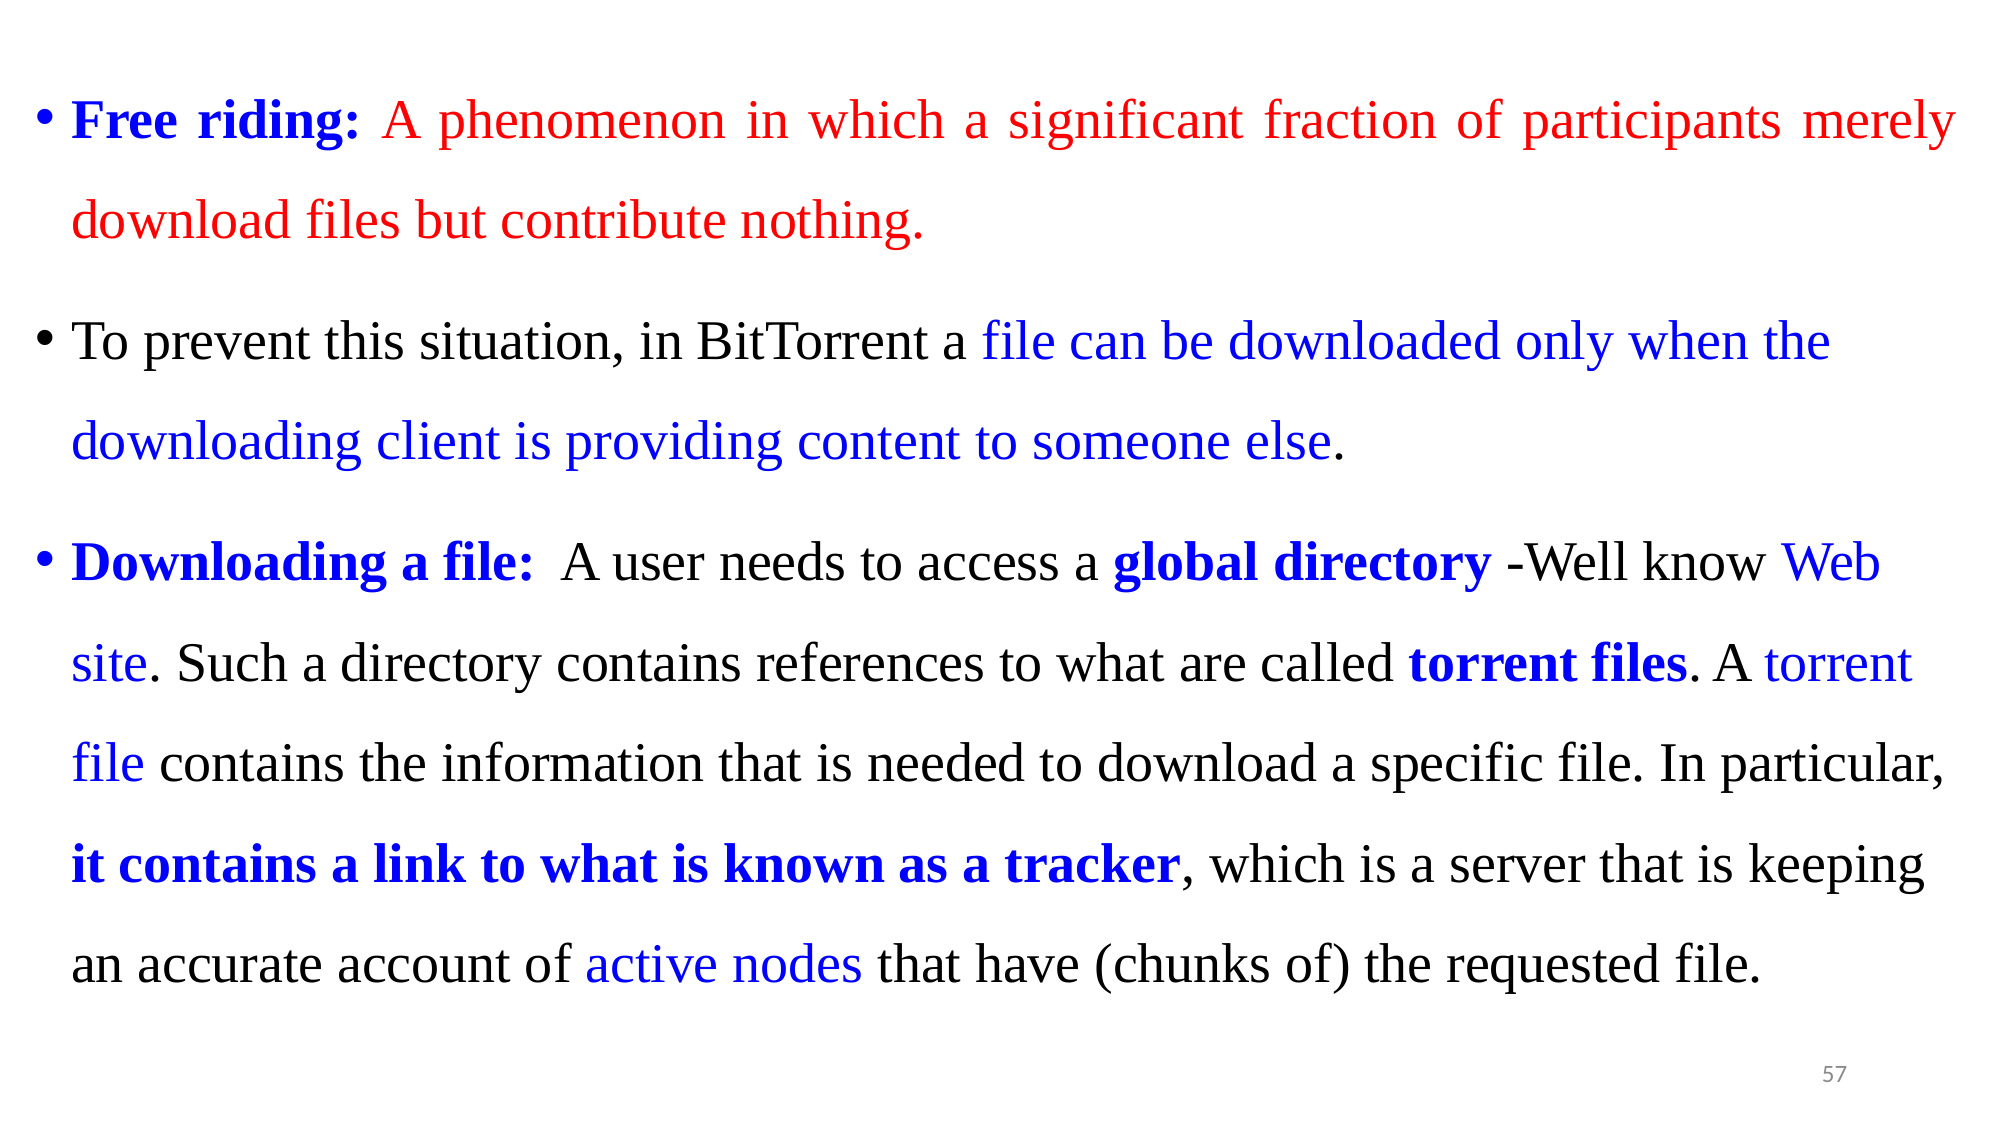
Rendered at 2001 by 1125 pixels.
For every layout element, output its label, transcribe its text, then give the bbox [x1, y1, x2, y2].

list Free riding: A phenomenon in which a significant fraction of participants merely download files but contribute nothing. To prevent this situation, in BitTorrent a file can be downloaded only when the downloading client is providing content to someone else. Downloading a file: A user needs to access a global directory -Well know Web site. Such a directory contains references to what are called torrent files. A torrent file contains the information that is needed to download a specific file. In particular, it contains a link to what is known as a tracker, which is a server that is keeping an accurate account of active nodes that have (chunks of) the requested file. [20, 41, 1974, 1104]
slide_number 57 [1412, 1042, 1863, 1103]
